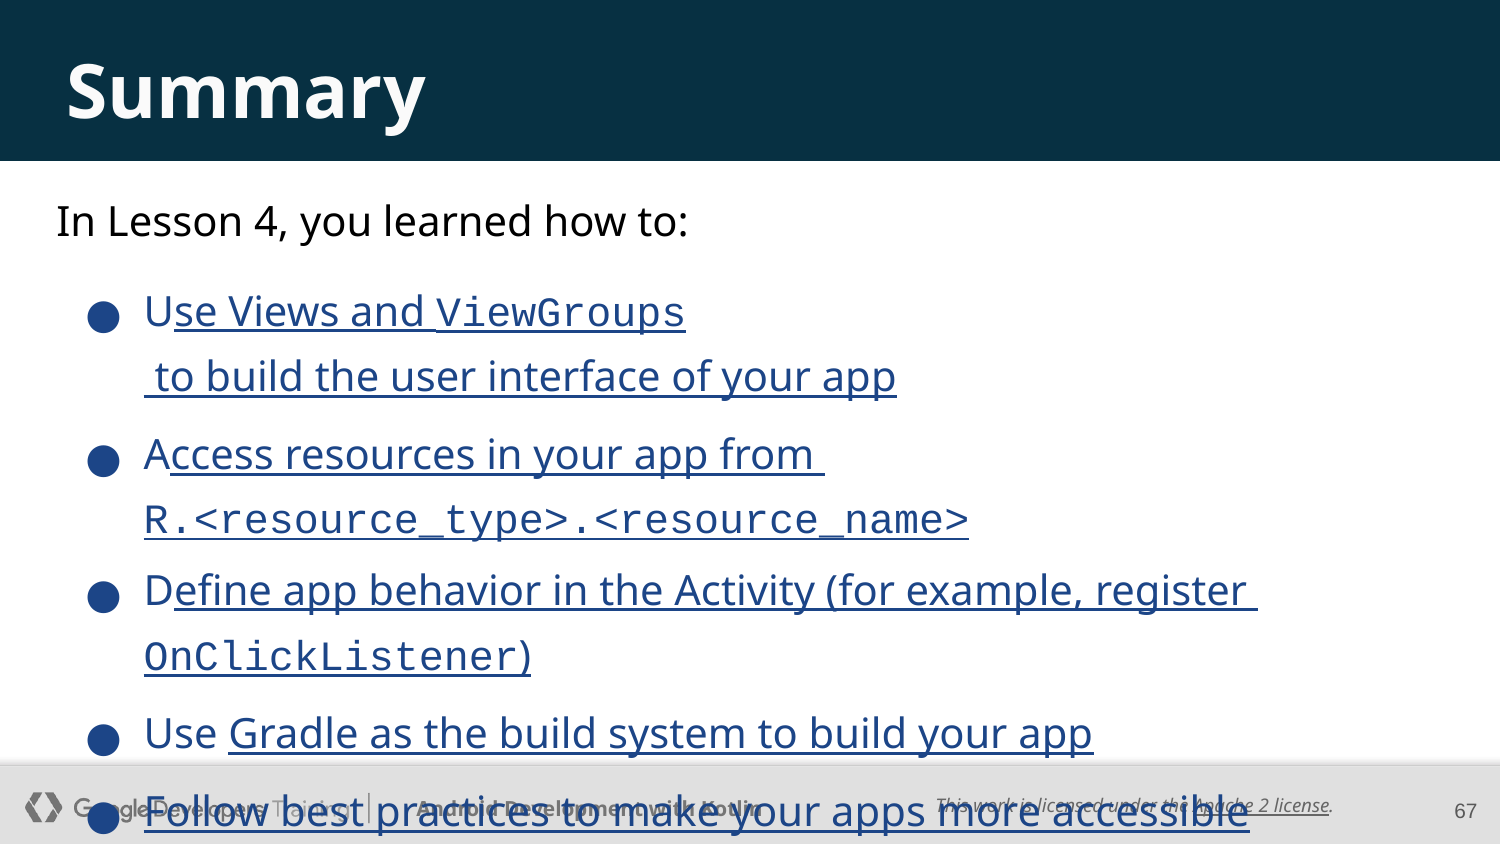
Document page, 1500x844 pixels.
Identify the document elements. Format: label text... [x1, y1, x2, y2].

list Use Views and ViewGroups to build the user interface of your app Access resources in your app from R.<resource_type>.<resource_name> Define app behavior in the Activity (for example, register OnClickListener) Use Gradle as the build system to build your app Follow best practices to make your apps more accessible [53, 260, 1447, 758]
title Summary [51, 28, 1449, 122]
slide_number ‹#› [1402, 777, 1493, 842]
text_box In Lesson 4, you learned how to: [41, 179, 807, 239]
picture [0, 161, 1500, 844]
